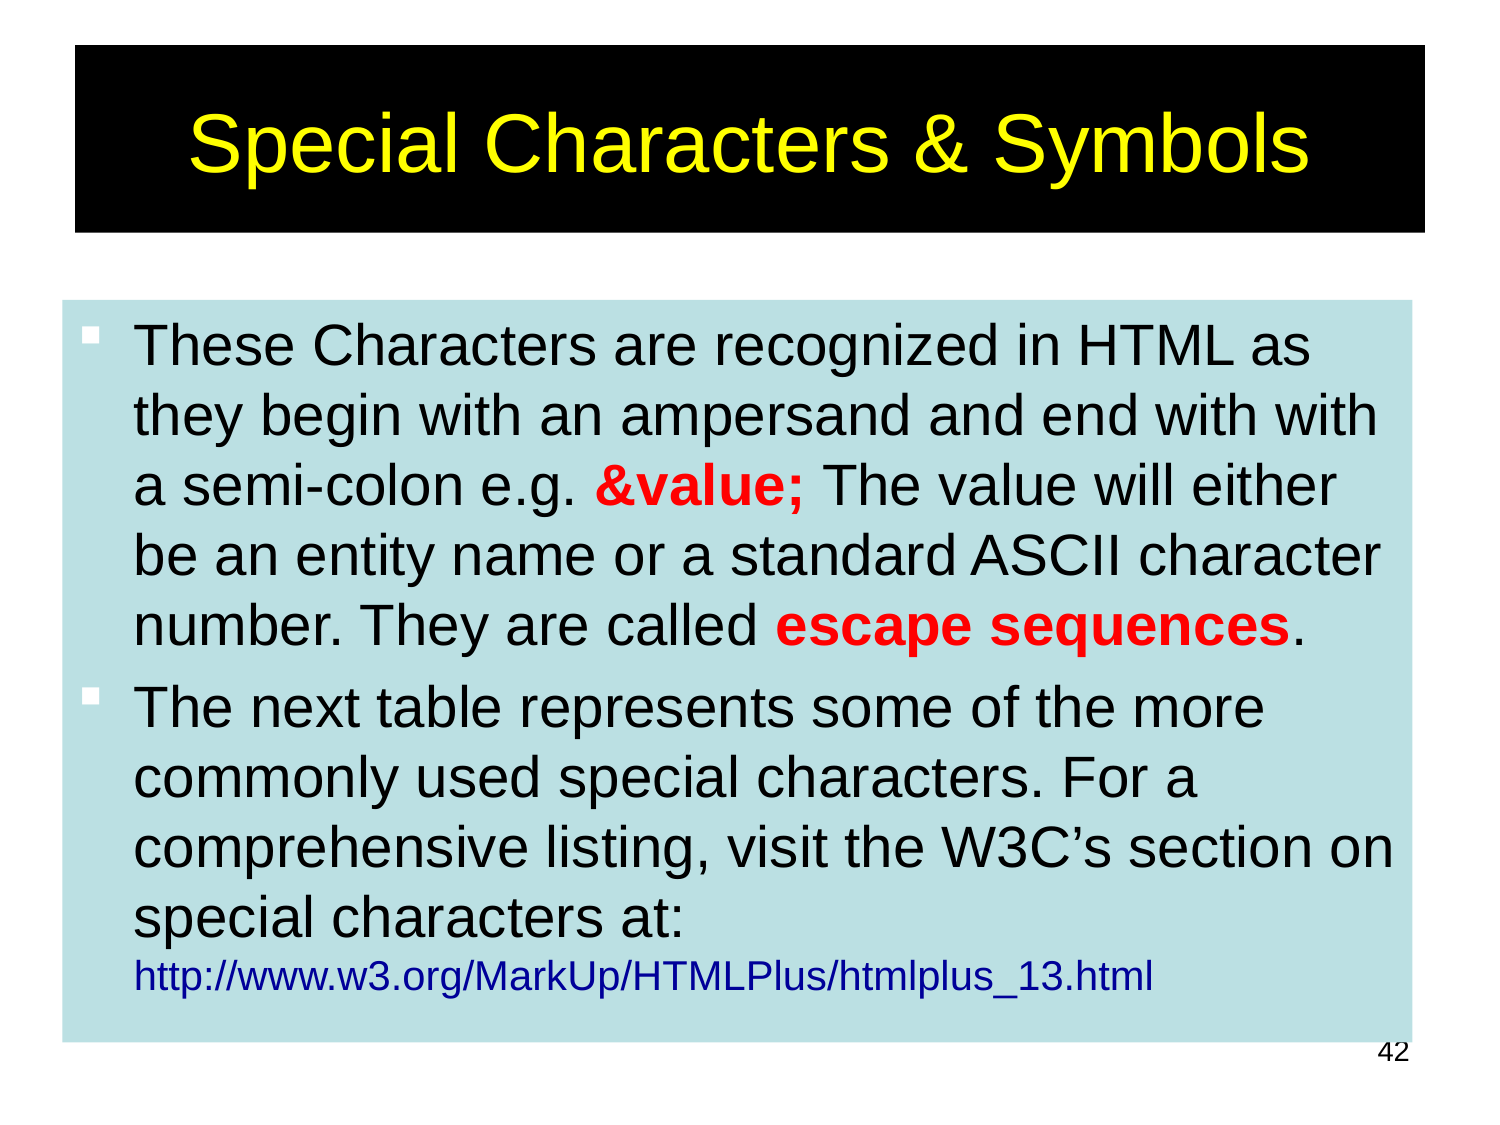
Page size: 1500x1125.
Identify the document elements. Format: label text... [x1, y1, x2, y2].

title Special Characters & Symbols [75, 45, 1425, 233]
slide_number 42 [1074, 1024, 1425, 1103]
list These Characters are recognized in HTML as they begin with an ampersand and end with with a semi-colon e.g. &value; The value will either be an entity name or a standard ASCII character number. They are called escape sequences. The next table represents some of the more commonly used special characters. For a comprehensive listing, visit the W3C’s section on special characters at: http://www.w3.org/MarkUp/HTMLPlus/htmlplus_13.html [62, 299, 1413, 1043]
